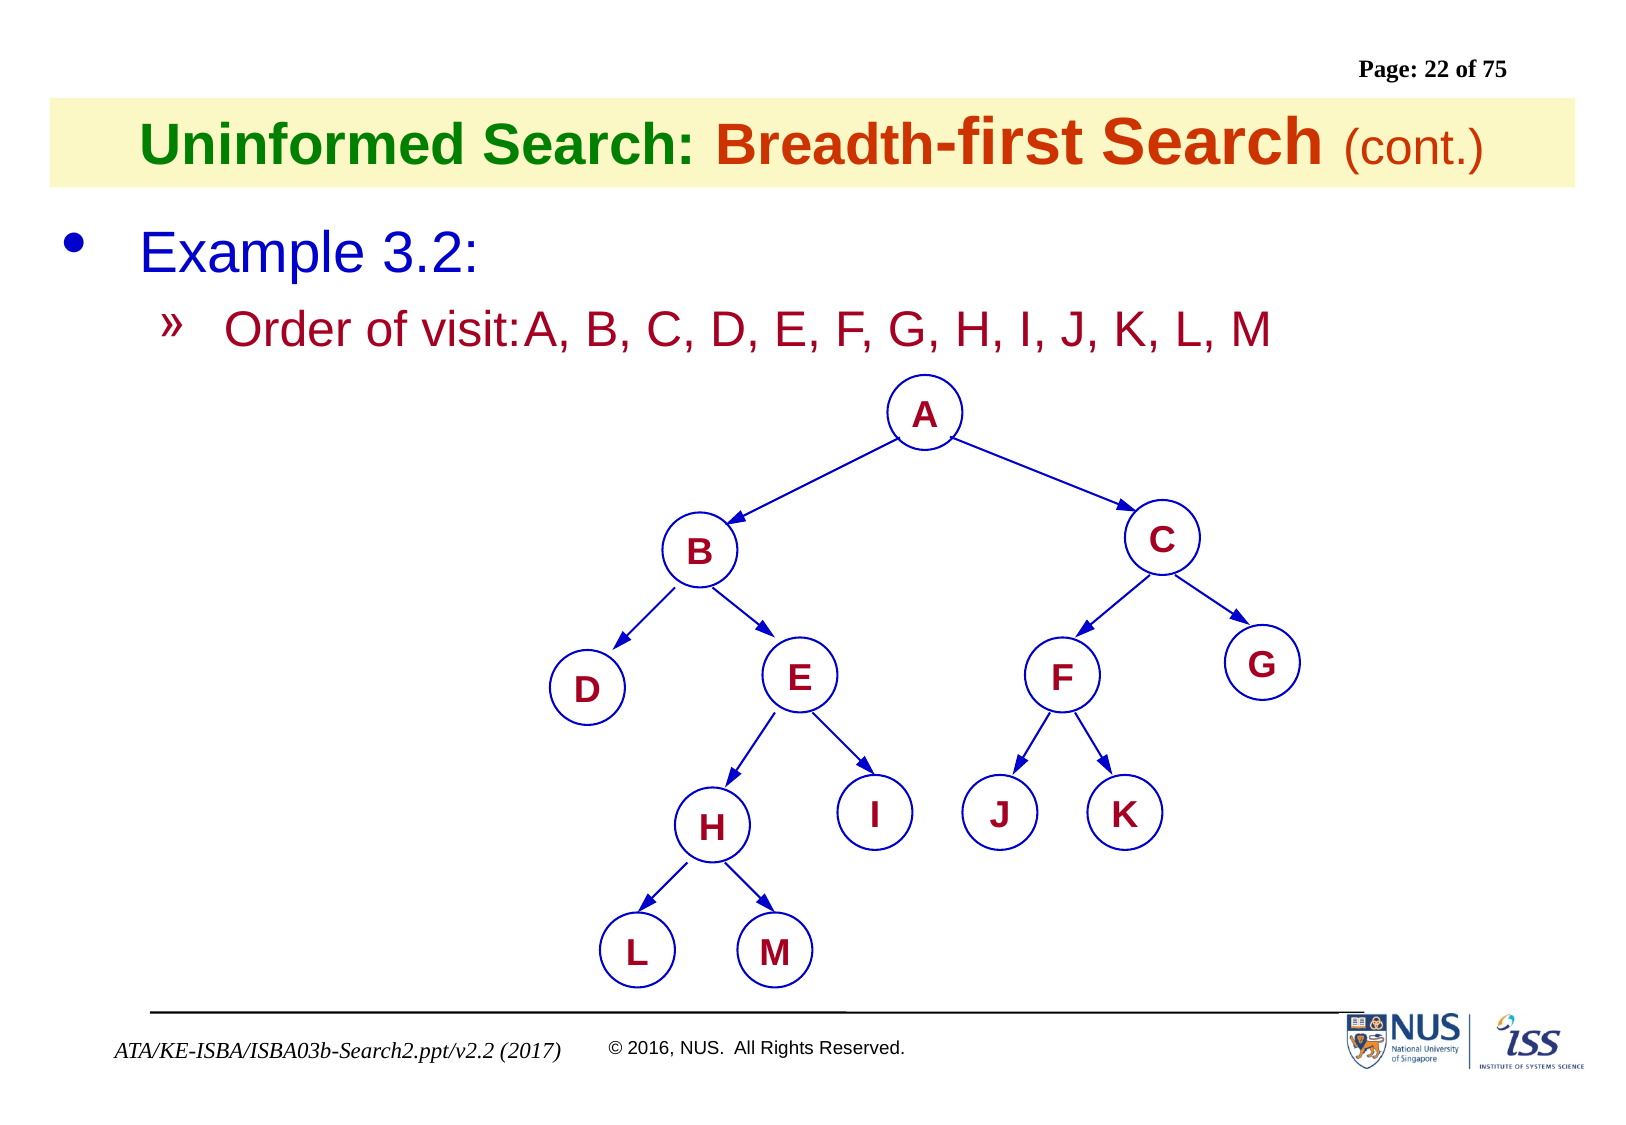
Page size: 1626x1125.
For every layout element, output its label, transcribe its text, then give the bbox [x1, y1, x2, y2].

title Uninformed Search: Breadth-first Search (cont.) [49, 97, 1576, 188]
picture [1339, 1013, 1585, 1069]
list Example 3.2: Order of visit: A, B, C, D, E, F, G, H, I, J, K, L, M [49, 199, 1576, 988]
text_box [549, 374, 1301, 988]
